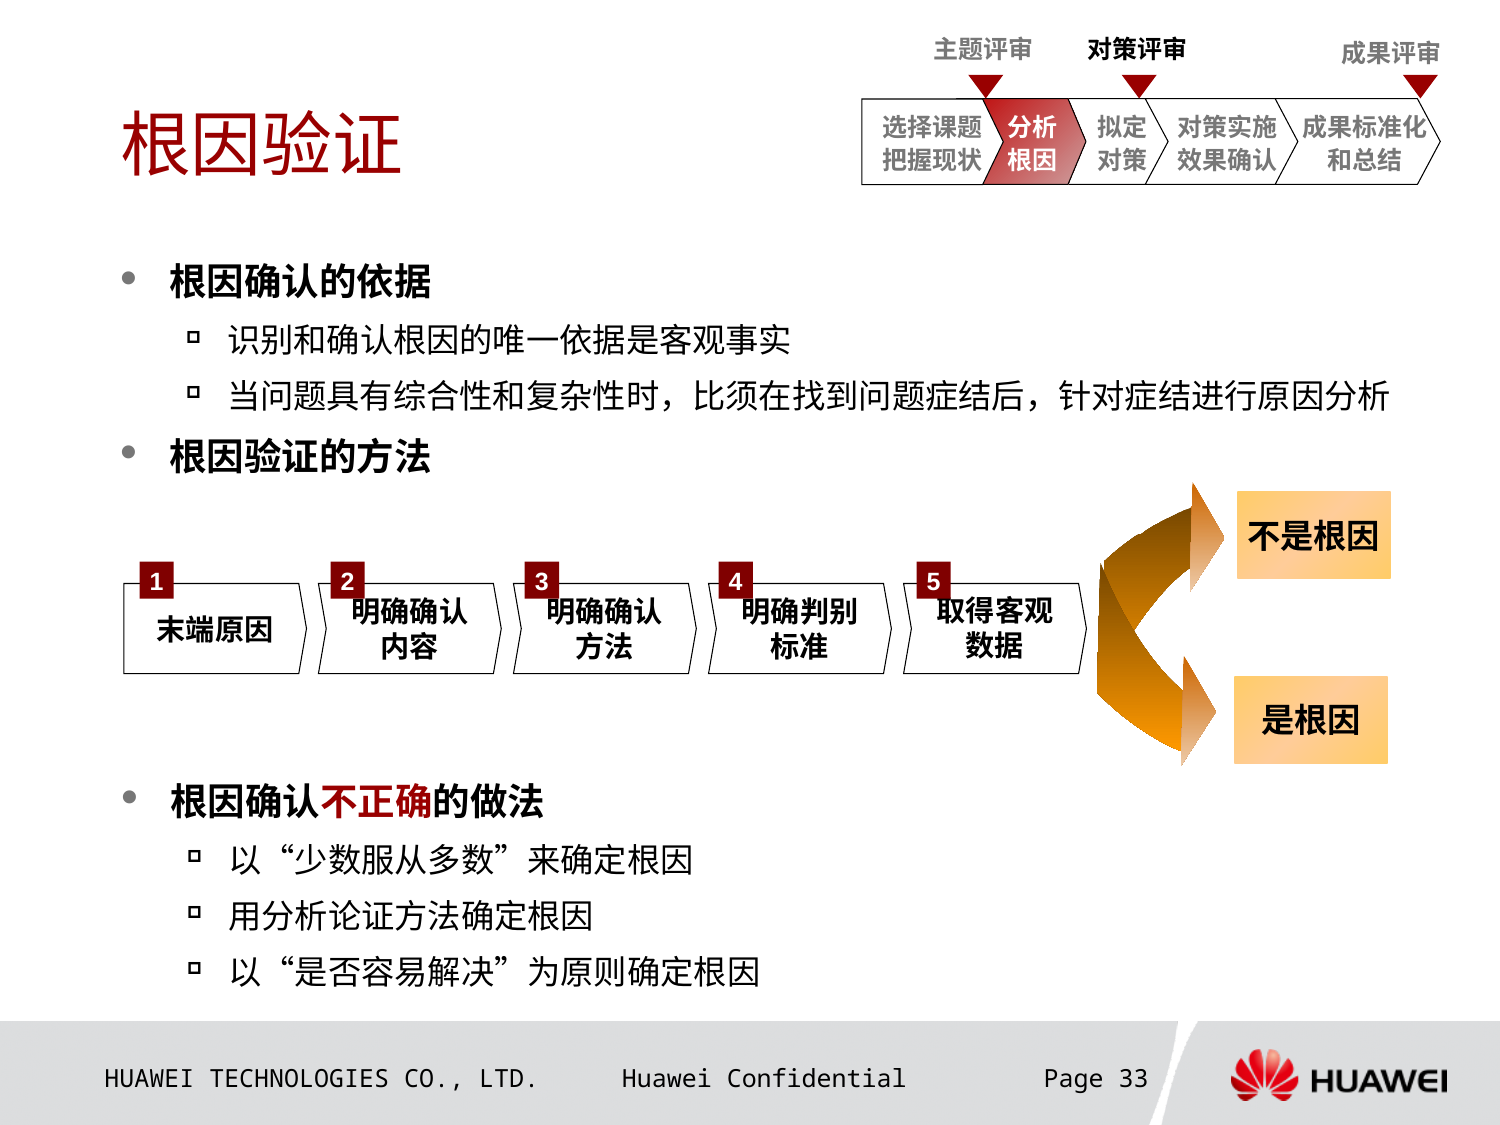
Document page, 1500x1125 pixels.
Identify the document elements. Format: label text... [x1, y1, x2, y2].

text_box [1121, 74, 1157, 99]
list 根因确认的依据 识别和确认根因的唯一依据是客观事实 当问题具有综合性和复杂性时，比须在找到问题症结后，针对症结进行原因分析 根因验证的方法 [106, 233, 1409, 492]
text_box [1275, 98, 1419, 133]
text_box 选择课题 把握现状 [873, 100, 992, 182]
text_box [861, 98, 984, 185]
slide_number Page 33 [1043, 1064, 1388, 1125]
text_box 对策实施 效果确认 [1168, 100, 1287, 182]
text_box 成果标准化 和总结 [1293, 100, 1436, 182]
text_box [1145, 98, 1275, 185]
text_box [1436, 133, 1441, 150]
title 根因验证 [106, 70, 845, 214]
text_box 主题评审 [921, 27, 1051, 71]
picture [0, 1021, 1500, 1125]
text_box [123, 479, 1394, 764]
text_box [1287, 123, 1293, 160]
text_box [1069, 156, 1145, 185]
text_box [1402, 74, 1438, 99]
text_box 成果评审 [1316, 31, 1471, 74]
text_box [1069, 98, 1145, 127]
text_box [992, 118, 1004, 166]
text_box 对策评审 [1074, 27, 1205, 71]
text_box 分析根因 [990, 100, 1074, 183]
text_box [1275, 150, 1419, 185]
text_box 拟定对策 [1081, 100, 1164, 183]
text_box [968, 74, 1004, 99]
text_box 根因确认不正确的做法 以“少数服从多数”来确定根因 用分析论证方法确定根因 以“是否容易解决”为原则确定根因 [108, 753, 1409, 1002]
text_box [1074, 112, 1081, 171]
